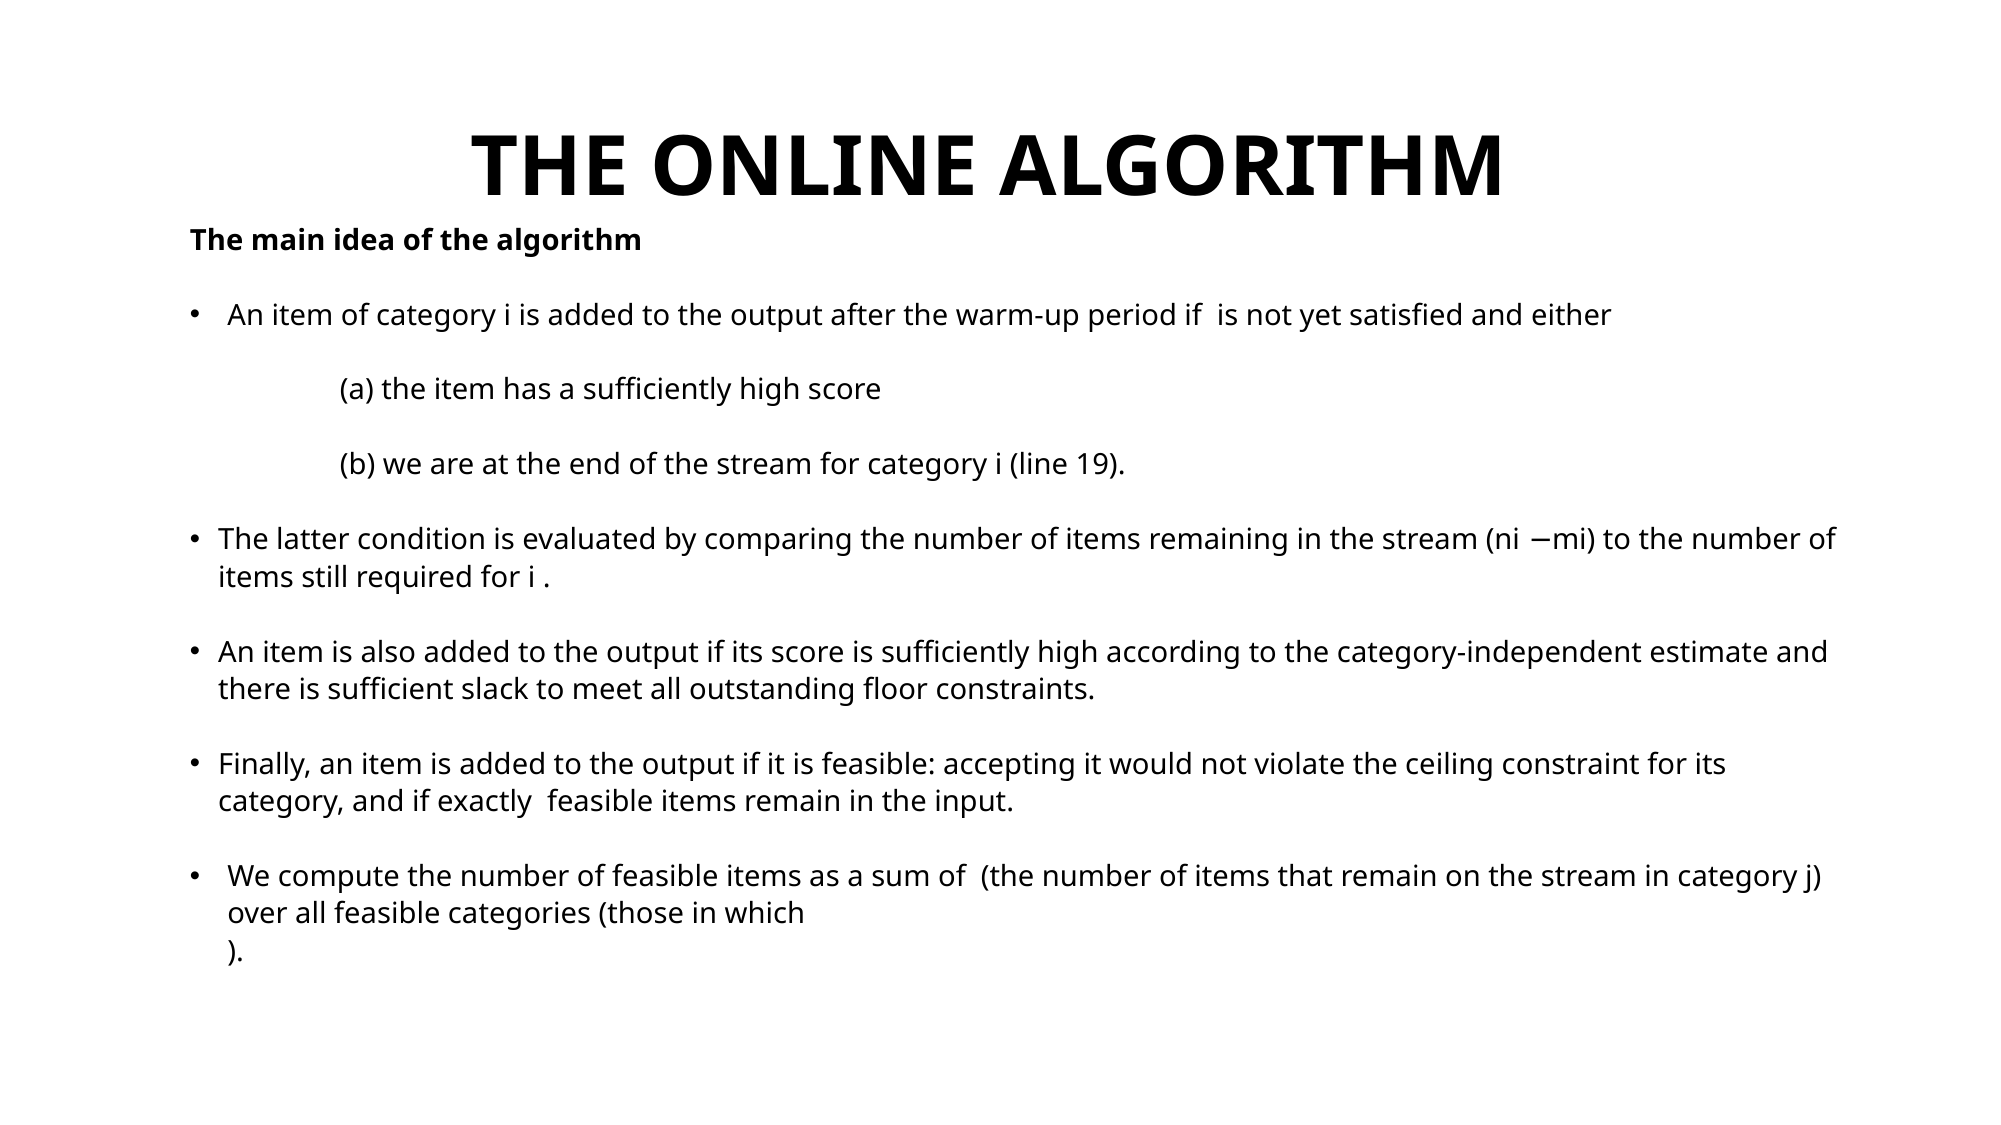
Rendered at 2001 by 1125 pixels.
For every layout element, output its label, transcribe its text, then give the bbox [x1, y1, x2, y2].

title THE ONLINE ALGORITHM [137, 59, 1863, 278]
